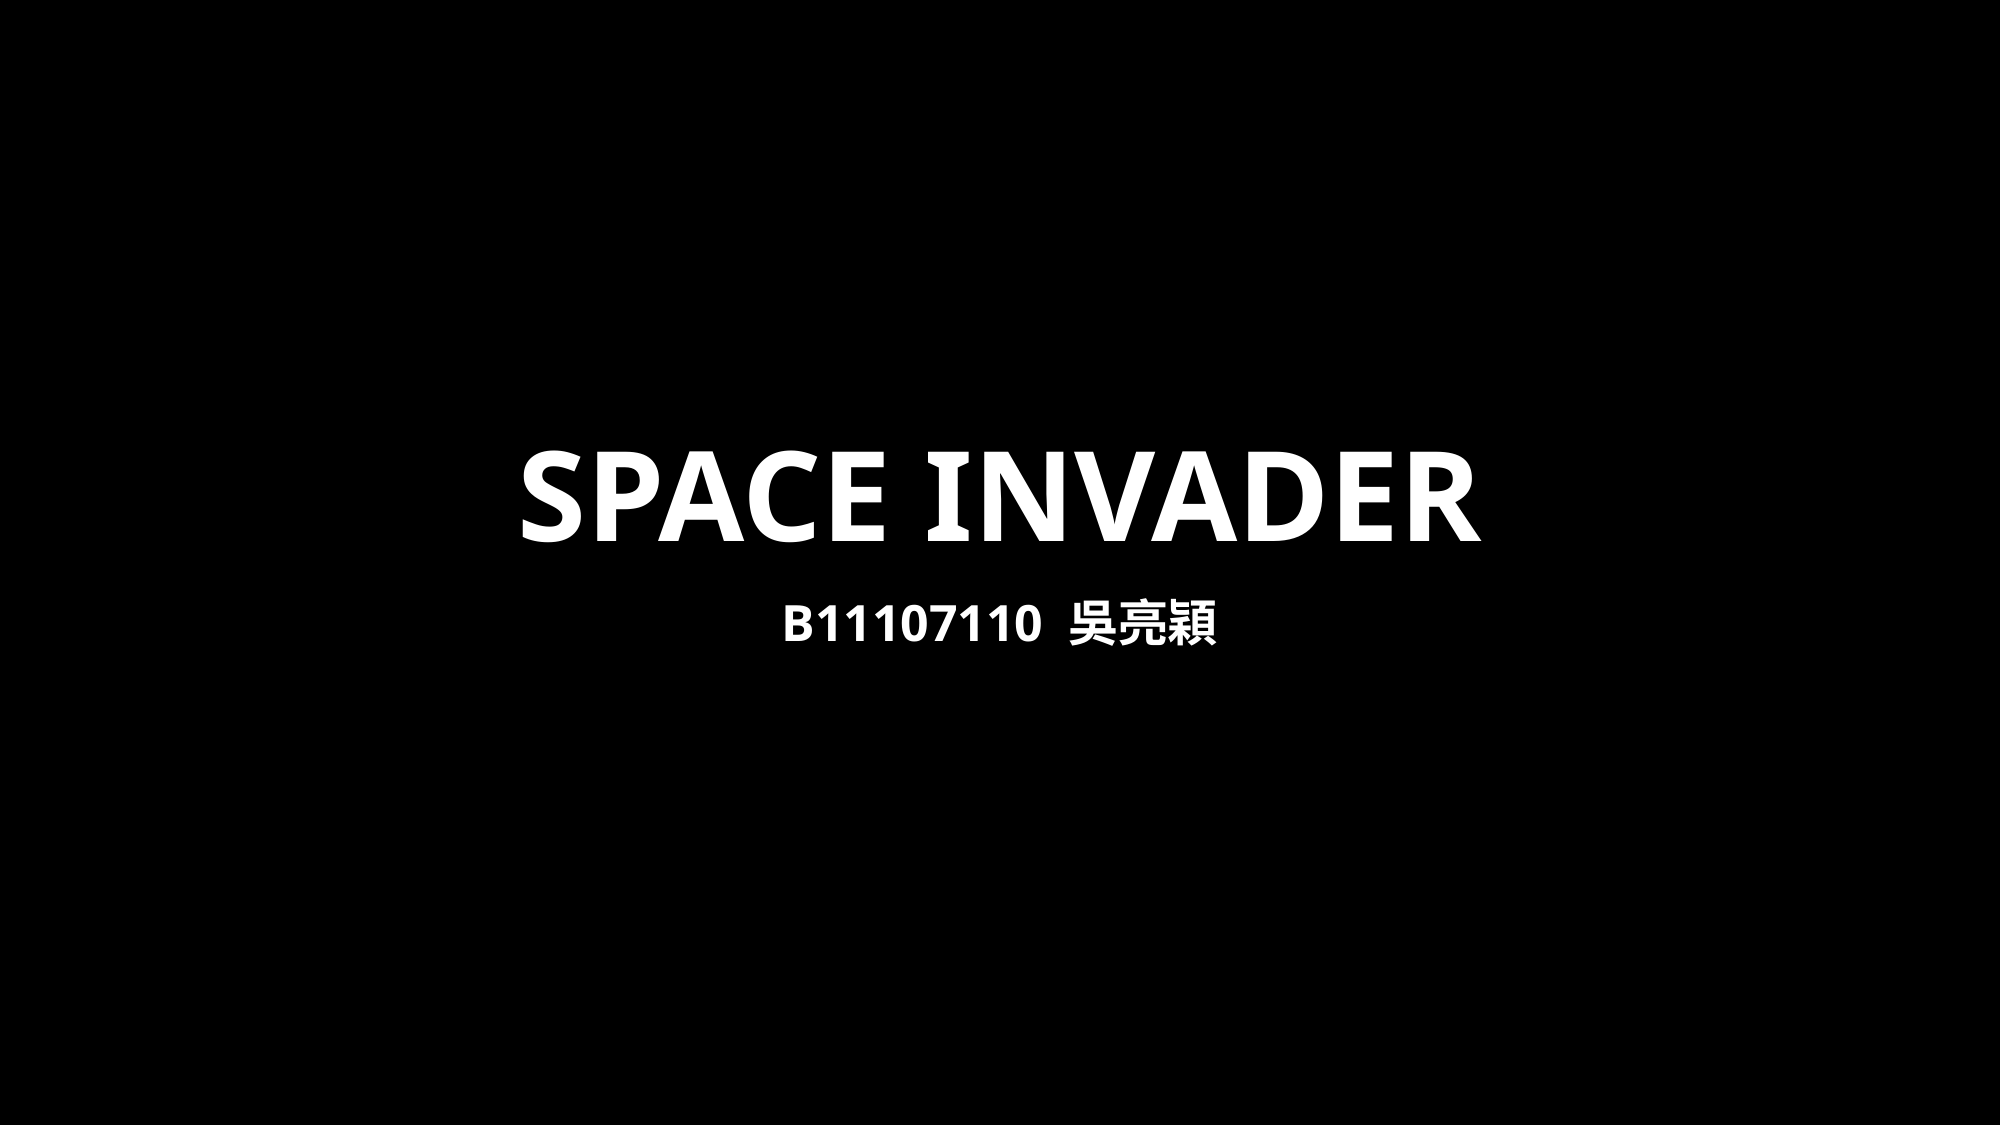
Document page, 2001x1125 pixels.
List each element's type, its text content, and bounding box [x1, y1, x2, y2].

subtitle B11107110 吳亮穎 [249, 590, 1750, 863]
title SPACE INVADER [249, 184, 1750, 576]
